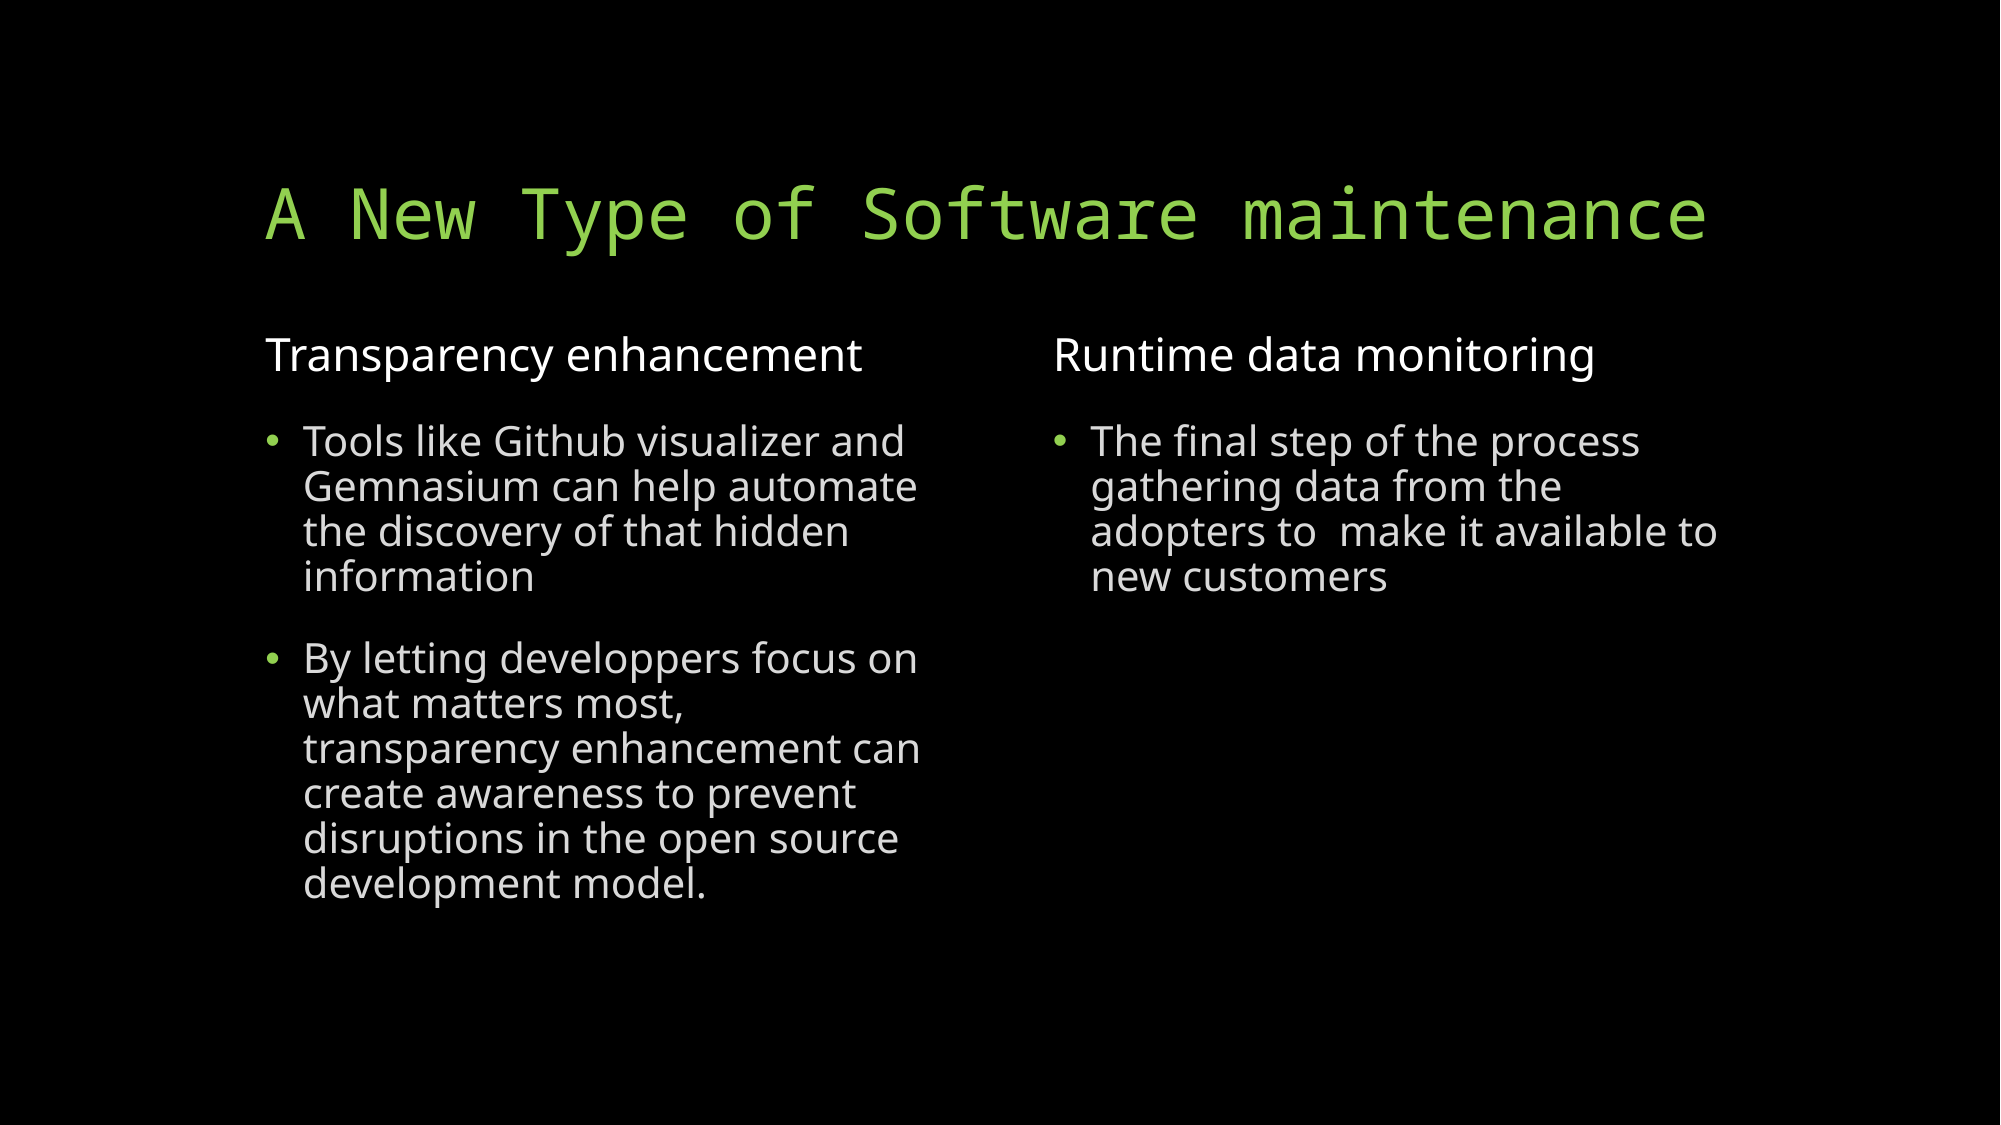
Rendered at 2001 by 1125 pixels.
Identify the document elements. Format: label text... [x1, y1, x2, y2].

list Transparency enhancement [250, 299, 963, 412]
list The final step of the process gathering data from the adopters to make it available to new customers [1038, 412, 1751, 1000]
title A New Type of Software maintenance [249, 75, 1750, 263]
list Tools like Github visualizer and Gemnasium can help automate the discovery of that hidden information By letting developpers focus on what matters most, transparency enhancement can create awareness to prevent disruptions in the open source development model. [250, 412, 963, 1000]
list Runtime data monitoring [1038, 299, 1751, 412]
